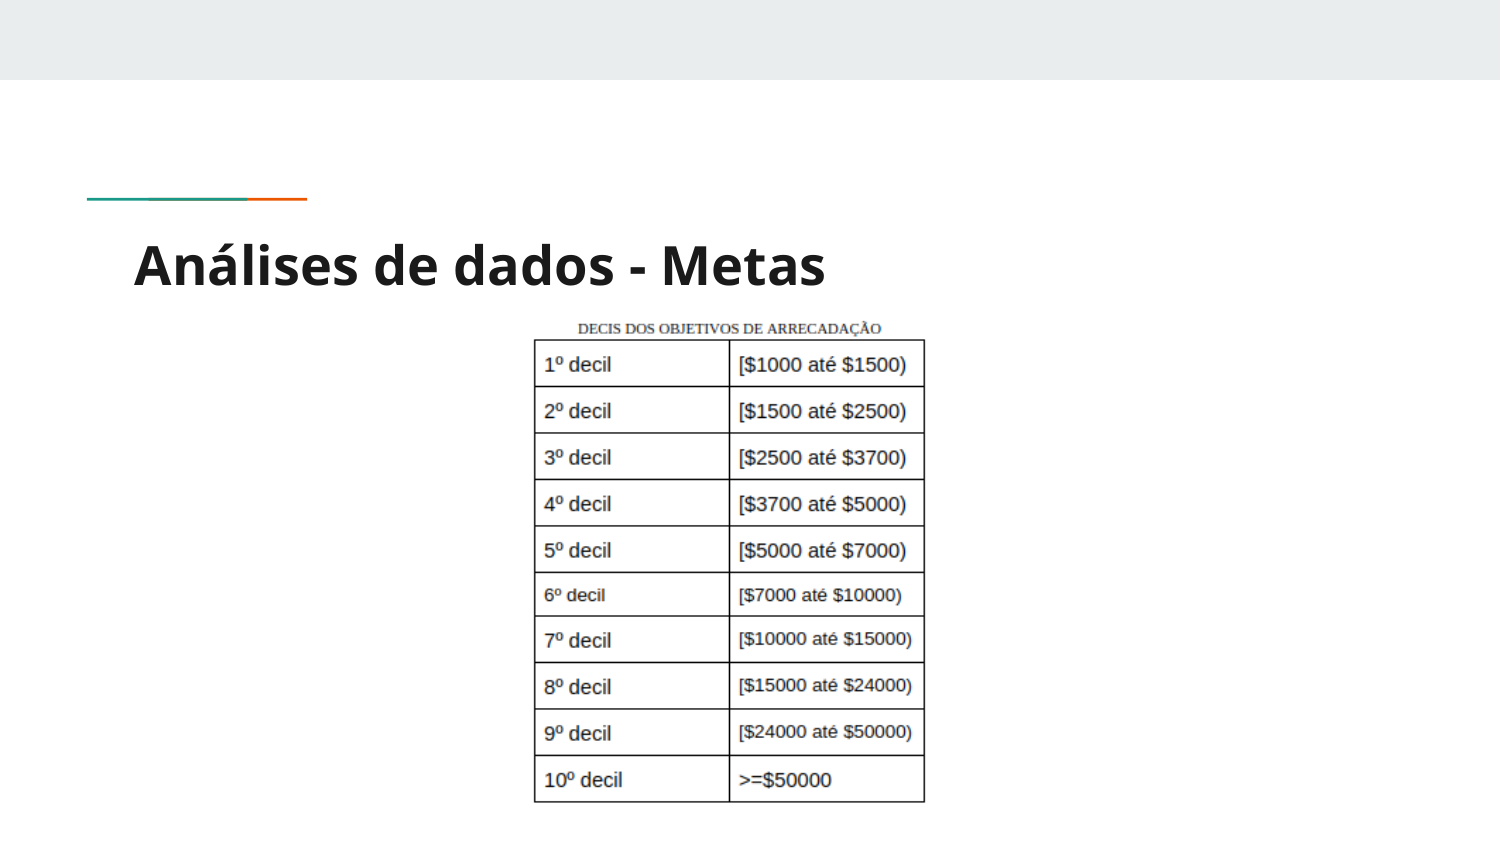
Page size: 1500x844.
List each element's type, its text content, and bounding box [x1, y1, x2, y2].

picture [530, 316, 928, 808]
title Análises de dados - Metas [119, 216, 1381, 305]
